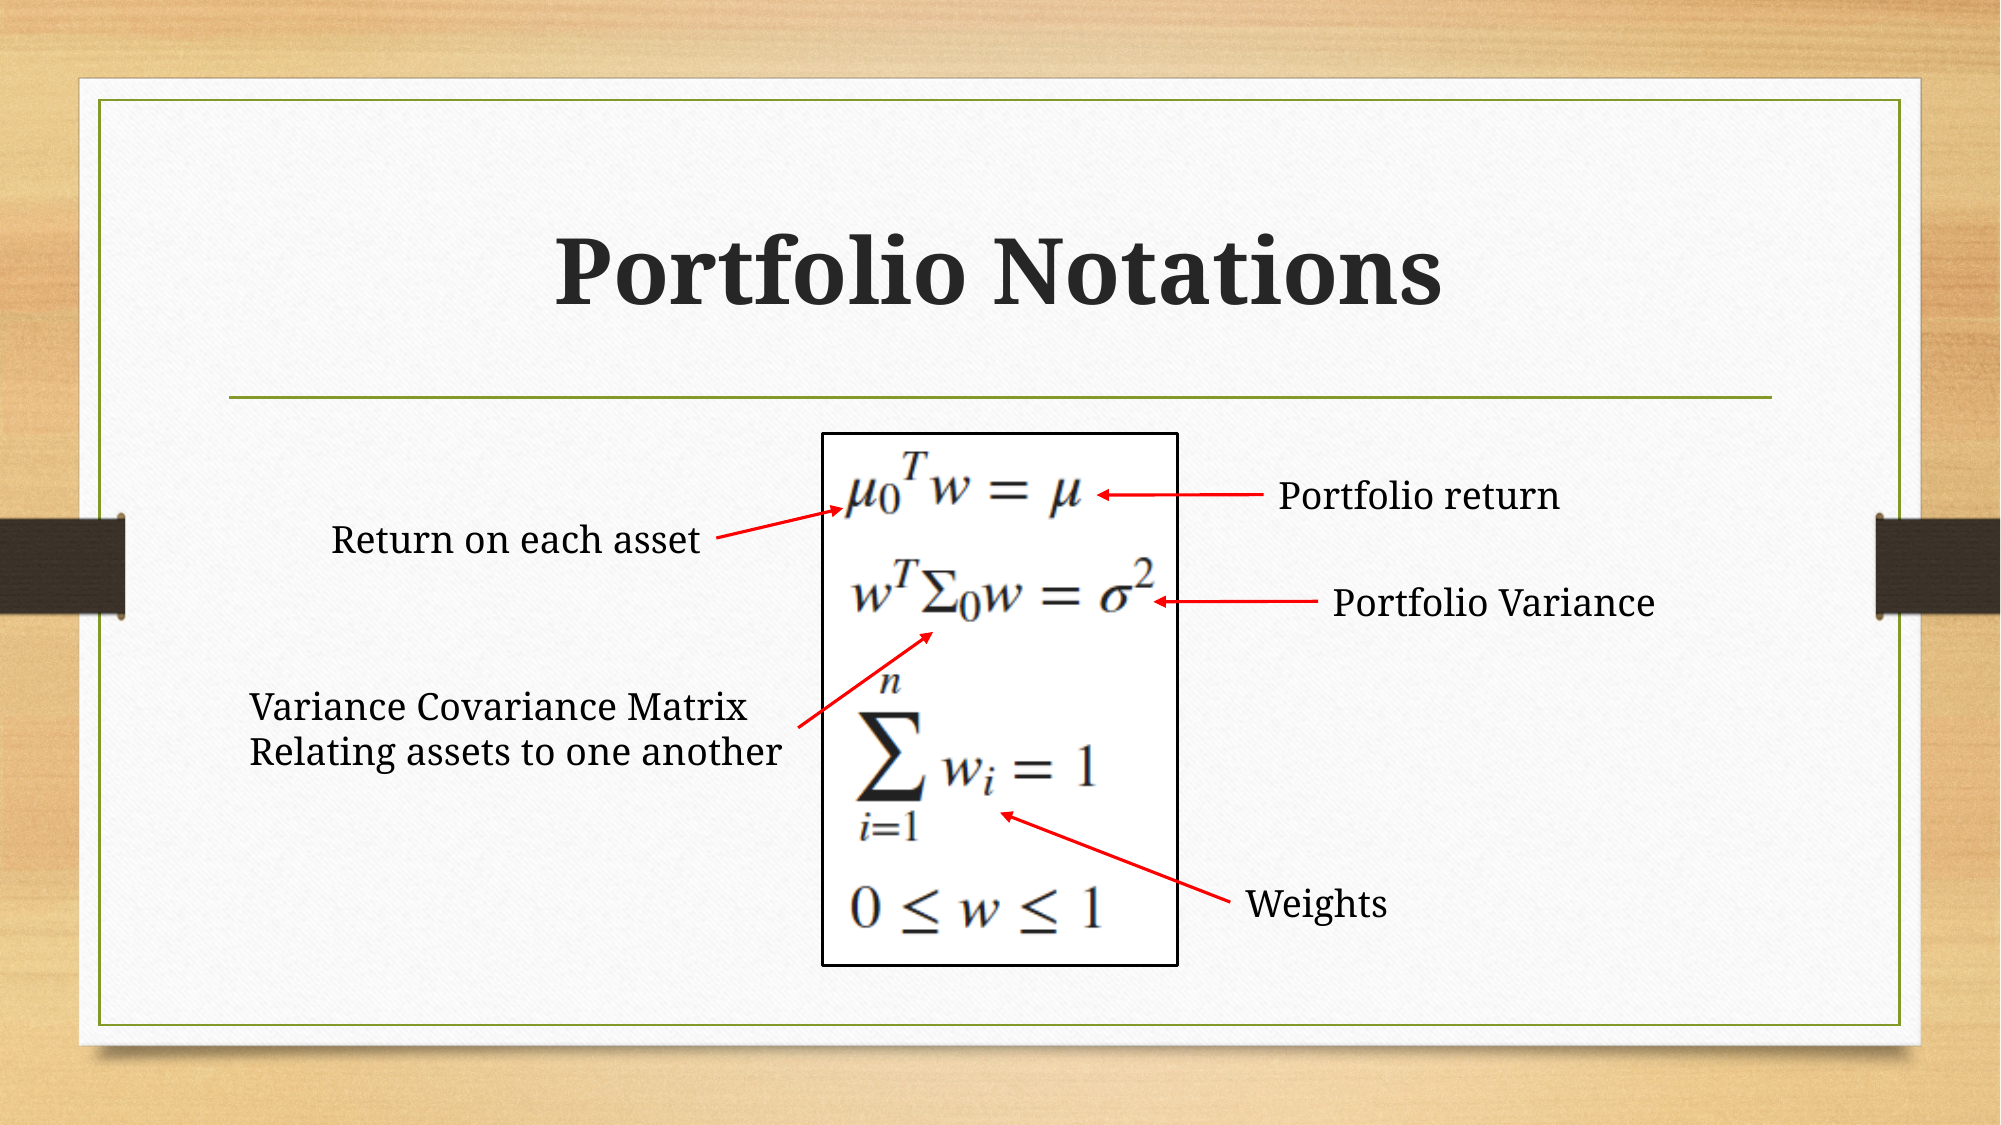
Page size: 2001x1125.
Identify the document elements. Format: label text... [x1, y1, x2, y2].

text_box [683, 507, 844, 539]
text_box Portfolio return [1263, 464, 1577, 525]
picture [0, 0, 2001, 1125]
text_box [749, 631, 934, 729]
text_box Portfolio Variance [1317, 571, 1672, 632]
text_box Weights [1230, 872, 1404, 932]
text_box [999, 812, 1244, 903]
title Portfolio Notations [212, 161, 1788, 375]
text_box Return on each asset [316, 508, 717, 568]
text_box Variance Covariance Matrix Relating assets to one another [234, 675, 799, 781]
